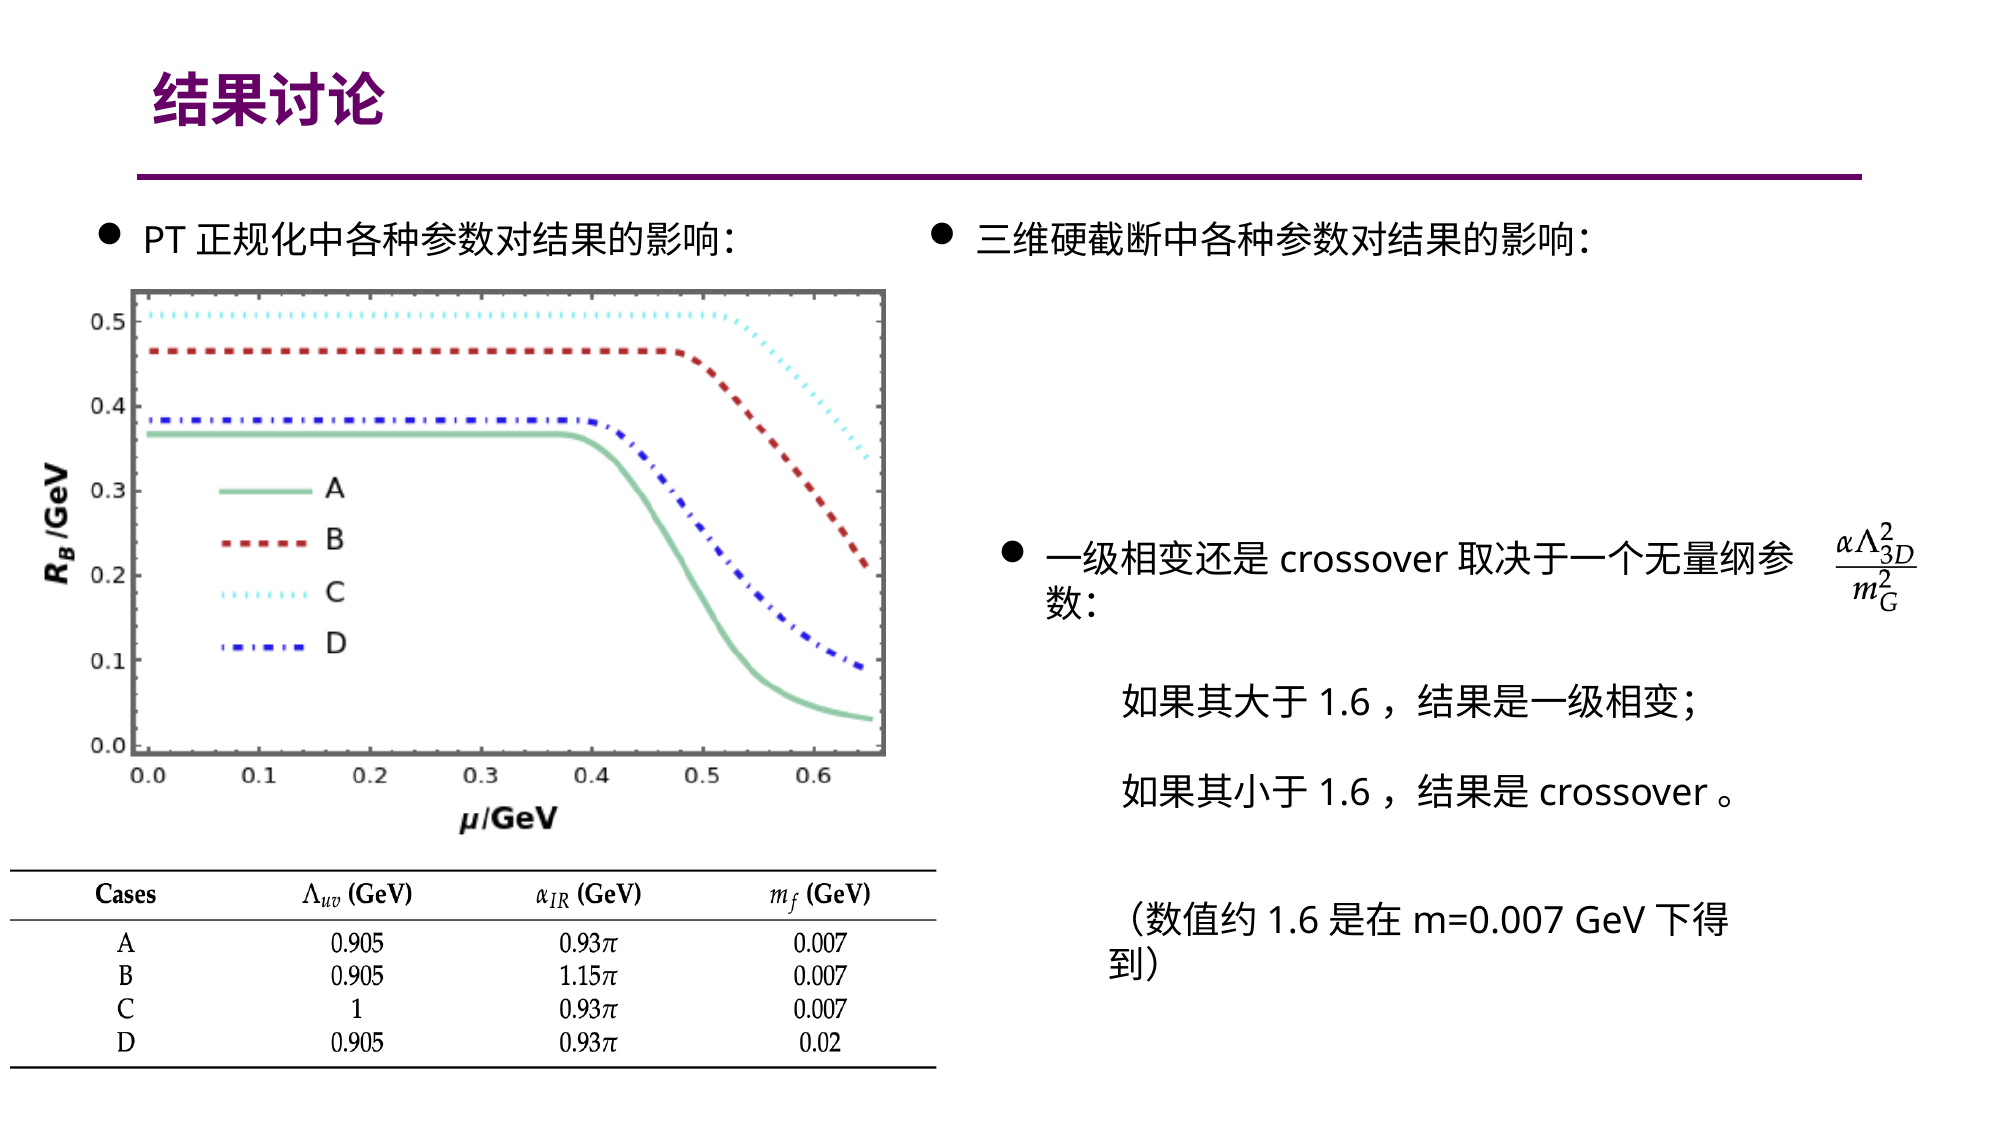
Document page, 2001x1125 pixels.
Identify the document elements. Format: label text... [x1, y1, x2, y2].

text_box （数值约1.6是在m=0.007 GeV下得到） [1092, 888, 1760, 994]
picture [27, 268, 914, 846]
title 结果讨论 [137, 63, 1927, 142]
picture [1821, 506, 1927, 619]
text_box PT正规化中各种参数对结果的影响： [80, 208, 913, 268]
text_box 如果其大于1.6，结果是一级相变； 如果其小于1.6，结果是crossover。 [1106, 670, 1774, 821]
text_box 三维硬截断中各种参数对结果的影响： [913, 208, 1760, 268]
picture [0, 856, 944, 1088]
text_box 一级相变还是crossover取决于一个无量纲参数： [983, 527, 1830, 632]
